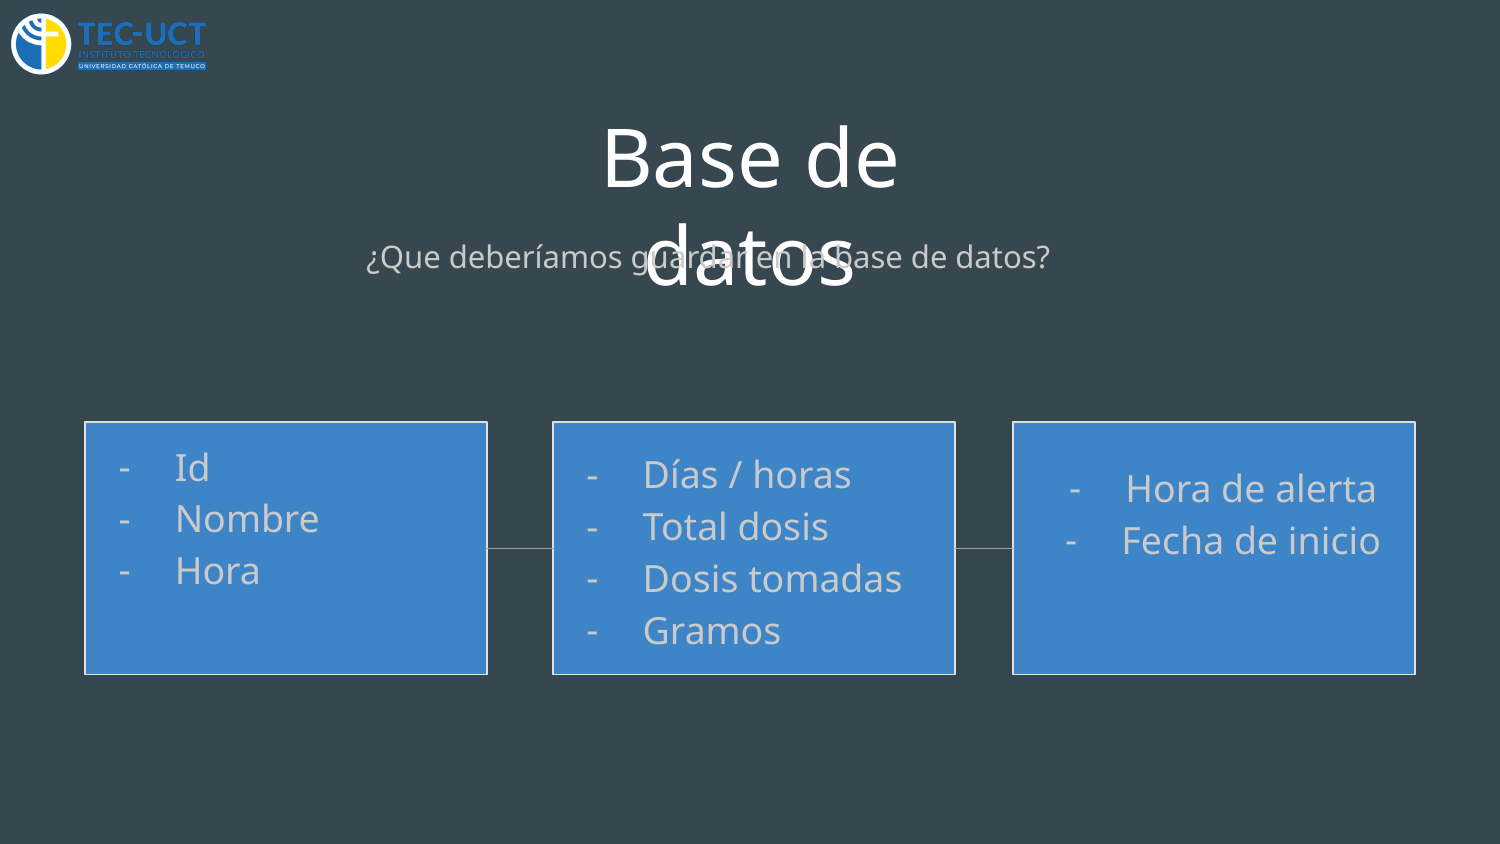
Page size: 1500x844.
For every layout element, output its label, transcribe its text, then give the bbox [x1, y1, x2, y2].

title Base de datos [511, 91, 989, 217]
list ¿Que deberíamos guardar en la base de datos? [351, 217, 1149, 320]
list Días / horas Total dosis Dosis tomadas Gramos [552, 421, 956, 675]
list Hora de alerta Fecha de inicio [1012, 421, 1416, 675]
list Id Nombre Hora [84, 421, 488, 675]
picture [9, 10, 209, 79]
